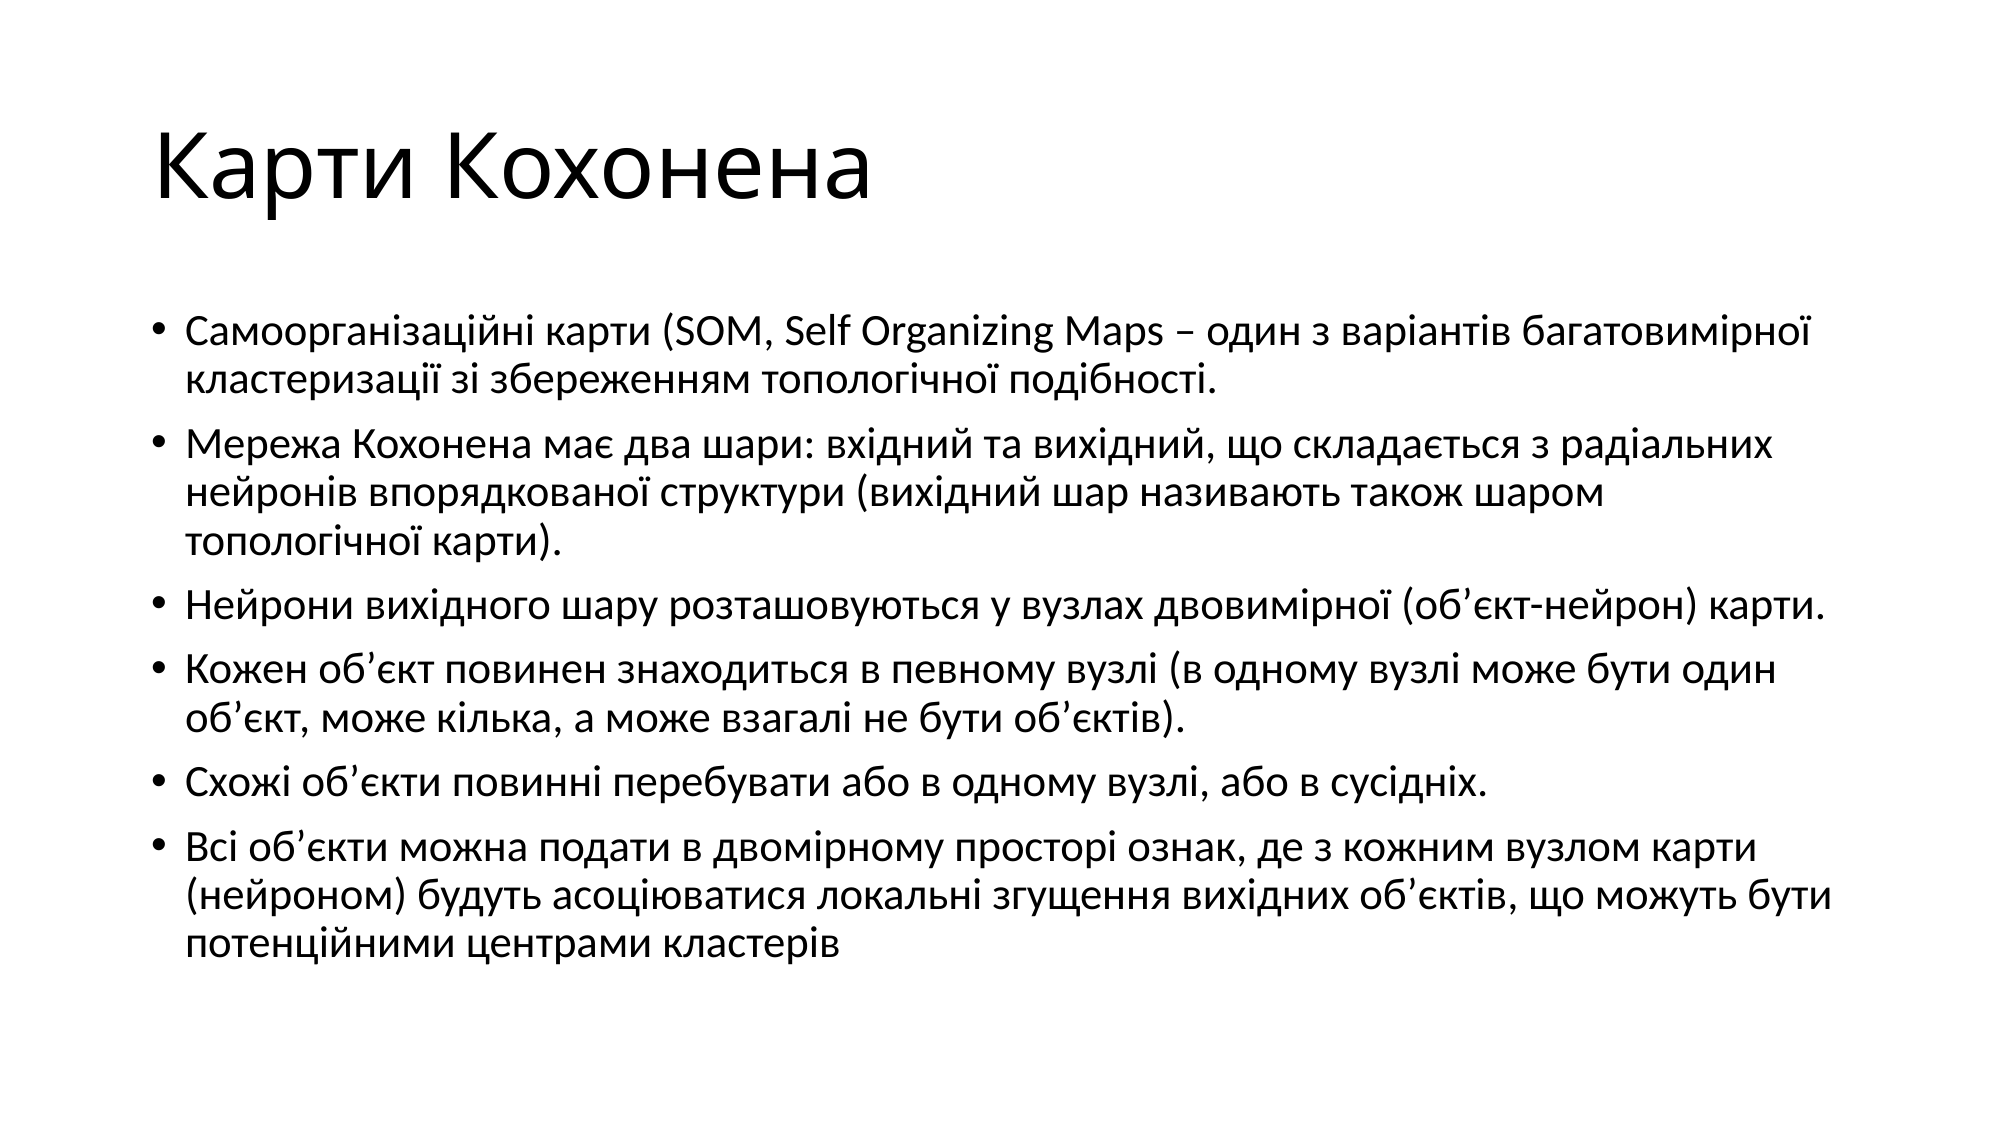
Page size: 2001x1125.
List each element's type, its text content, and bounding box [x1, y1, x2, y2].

title Карти Кохонена [137, 59, 1863, 278]
list Самоорганізаційні карти (SOM, Self Organizing Maps – один з варіантів багатовимірної кластеризації зі збереженням топологічної подібності. Мережа Кохонена має два шари: вхідний та вихідний, що складається з радіальних нейронів впорядкованої структури (вихідний шар називають також шаром топологічної карти). Нейрони вихідного шару розташовуються у вузлах двовимірної (об’єкт-нейрон) карти. Кожен об’єкт повинен знаходиться в певному вузлі (в одному вузлі може бути один об’єкт, може кілька, а може взагалі не бути об’єктів). Схожі об’єкти повинні перебувати або в одному вузлі, або в сусідніх. Всі об’єкти можна подати в двомірному просторі ознак, де з кожним вузлом карти (нейроном) будуть асоціюватися локальні згущення вихідних об’єктів, що можуть бути потенційними центрами кластерів [135, 299, 1861, 1014]
